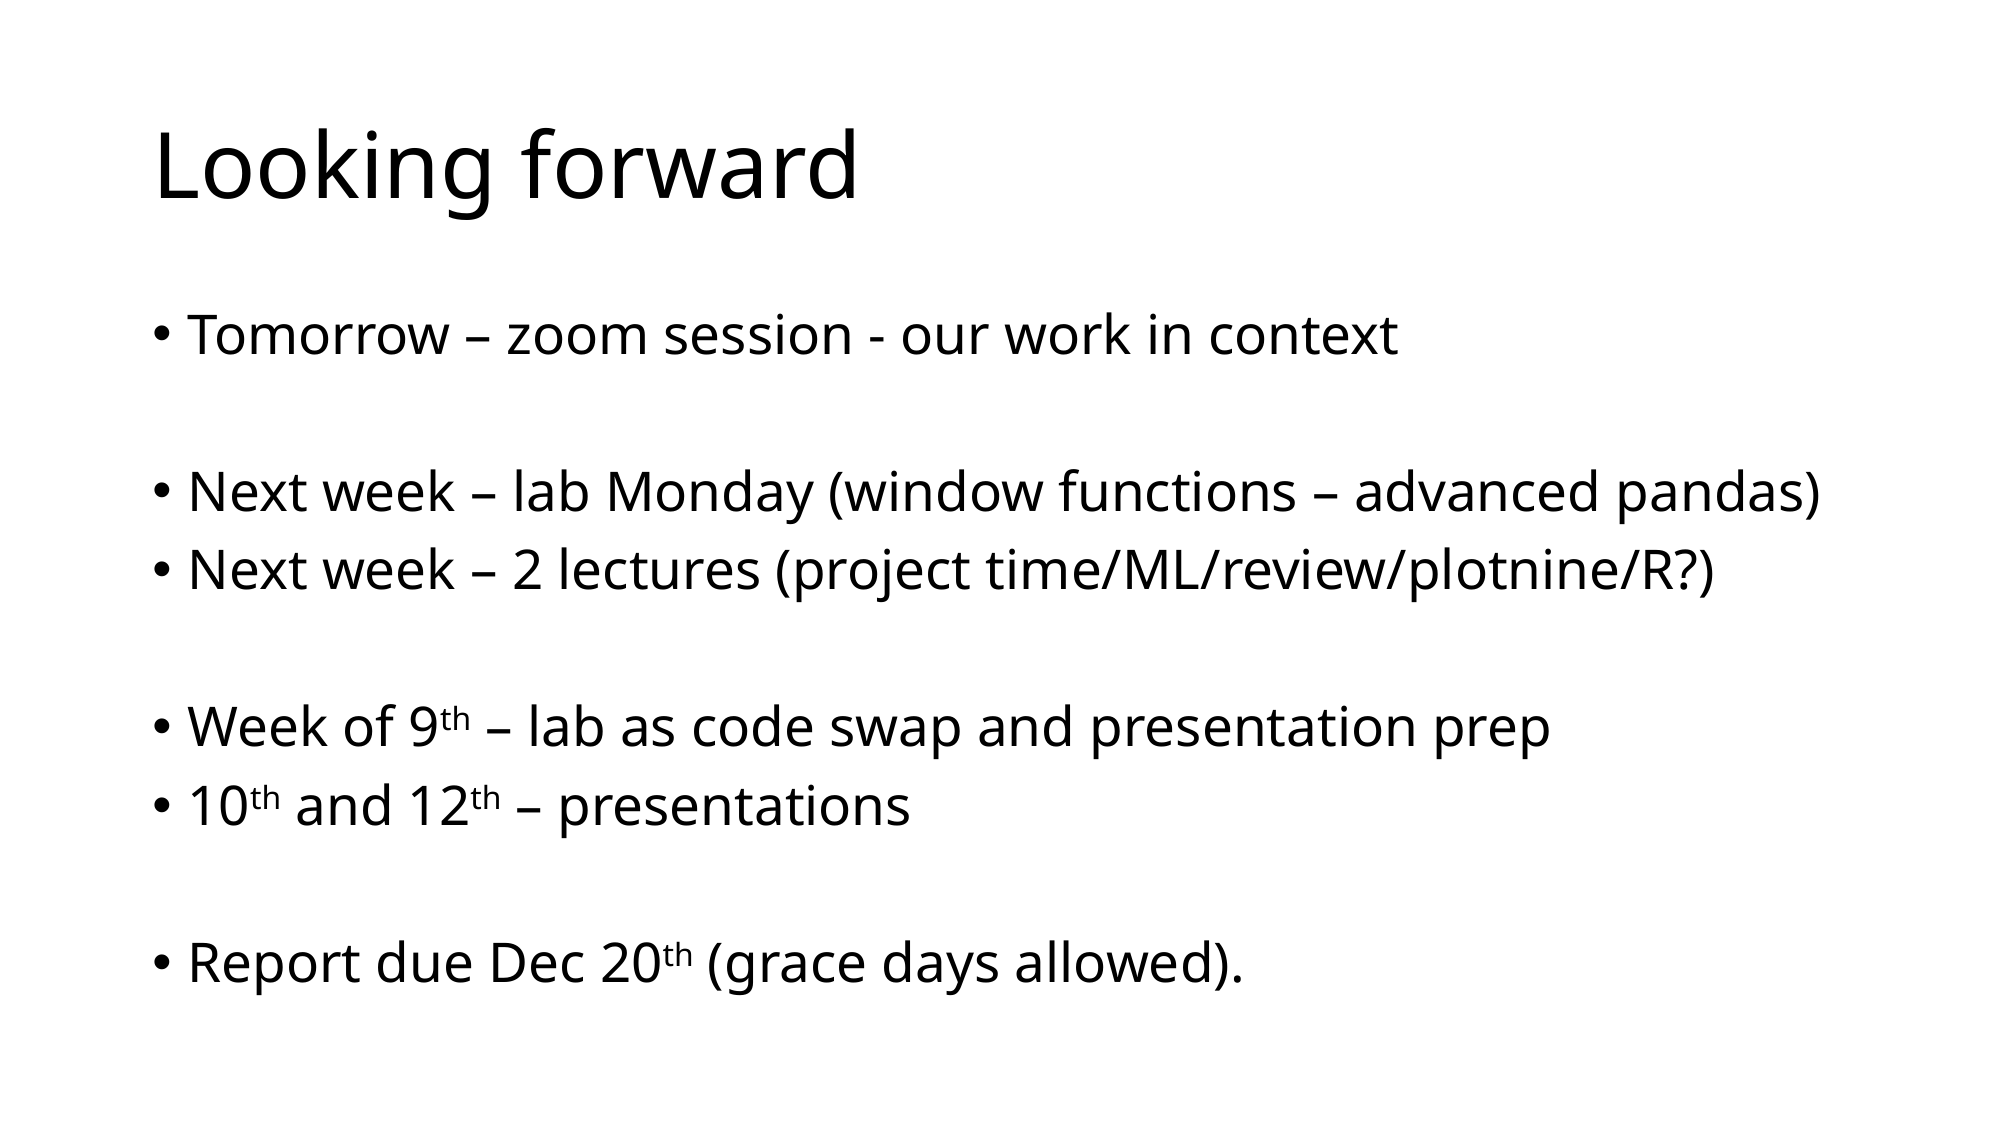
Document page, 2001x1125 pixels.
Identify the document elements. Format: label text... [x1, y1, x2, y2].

list Tomorrow – zoom session - our work in context Next week – lab Monday (window functions – advanced pandas) Next week – 2 lectures (project time/ML/review/plotnine/R?) Week of 9th – lab as code swap and presentation prep 10th and 12th – presentations Report due Dec 20th (grace days allowed). [137, 299, 1863, 1014]
title Looking forward [137, 59, 1863, 278]
